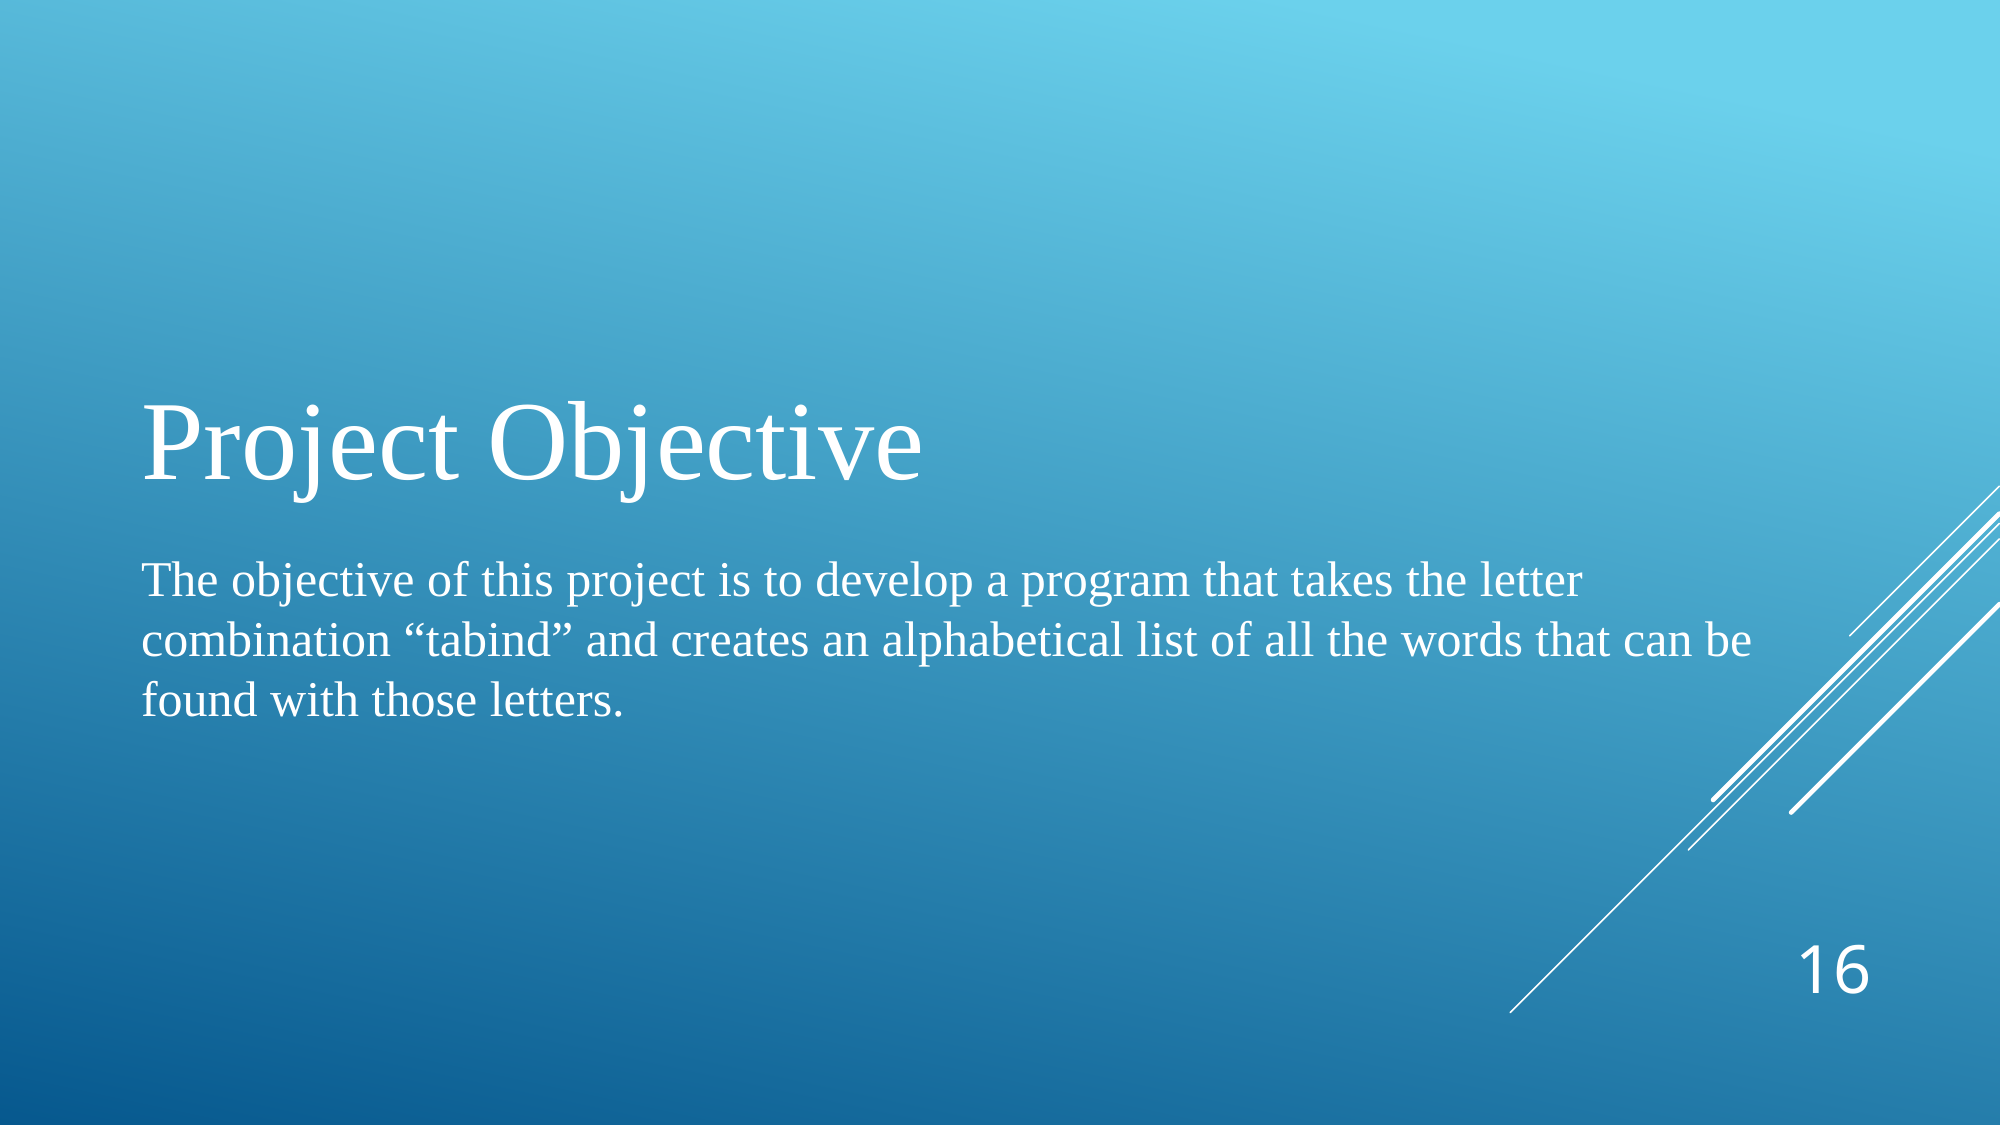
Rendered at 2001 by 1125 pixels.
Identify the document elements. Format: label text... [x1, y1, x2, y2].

slide_number 16 [1700, 915, 1888, 1025]
text_box Project Objective The objective of this project is to develop a program that takes the letter combination “tabind” and creates an alphabetical list of all the words that can be found with those letters. [126, 359, 1835, 735]
